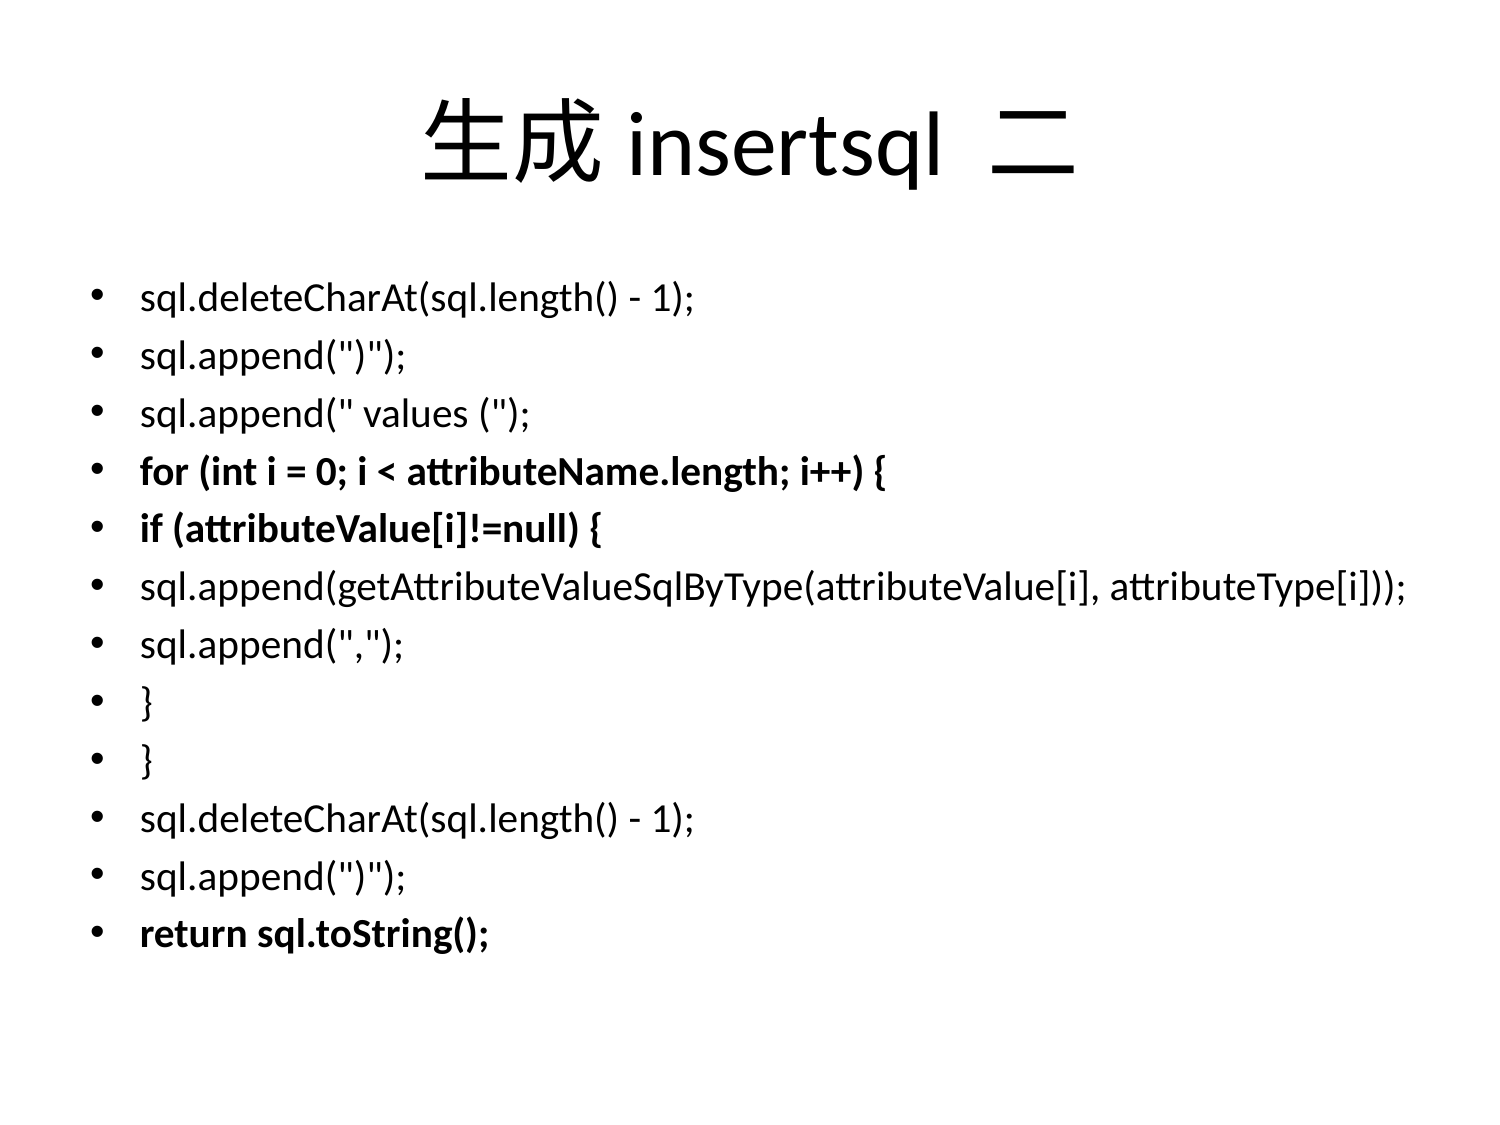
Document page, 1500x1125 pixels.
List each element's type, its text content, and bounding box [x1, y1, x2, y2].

title 生成insertsql 二 [75, 45, 1425, 233]
list sql.deleteCharAt(sql.length() - 1); sql.append(")"); sql.append(" values ("); for (int i = 0; i < attributeName.length; i++) { if (attributeValue[i]!=null) { sql.append(getAttributeValueSqlByType(attributeValue[i], attributeType[i])); sql.append(","); } } sql.deleteCharAt(sql.length() - 1); sql.append(")"); return sql.toString(); [75, 262, 1425, 1005]
